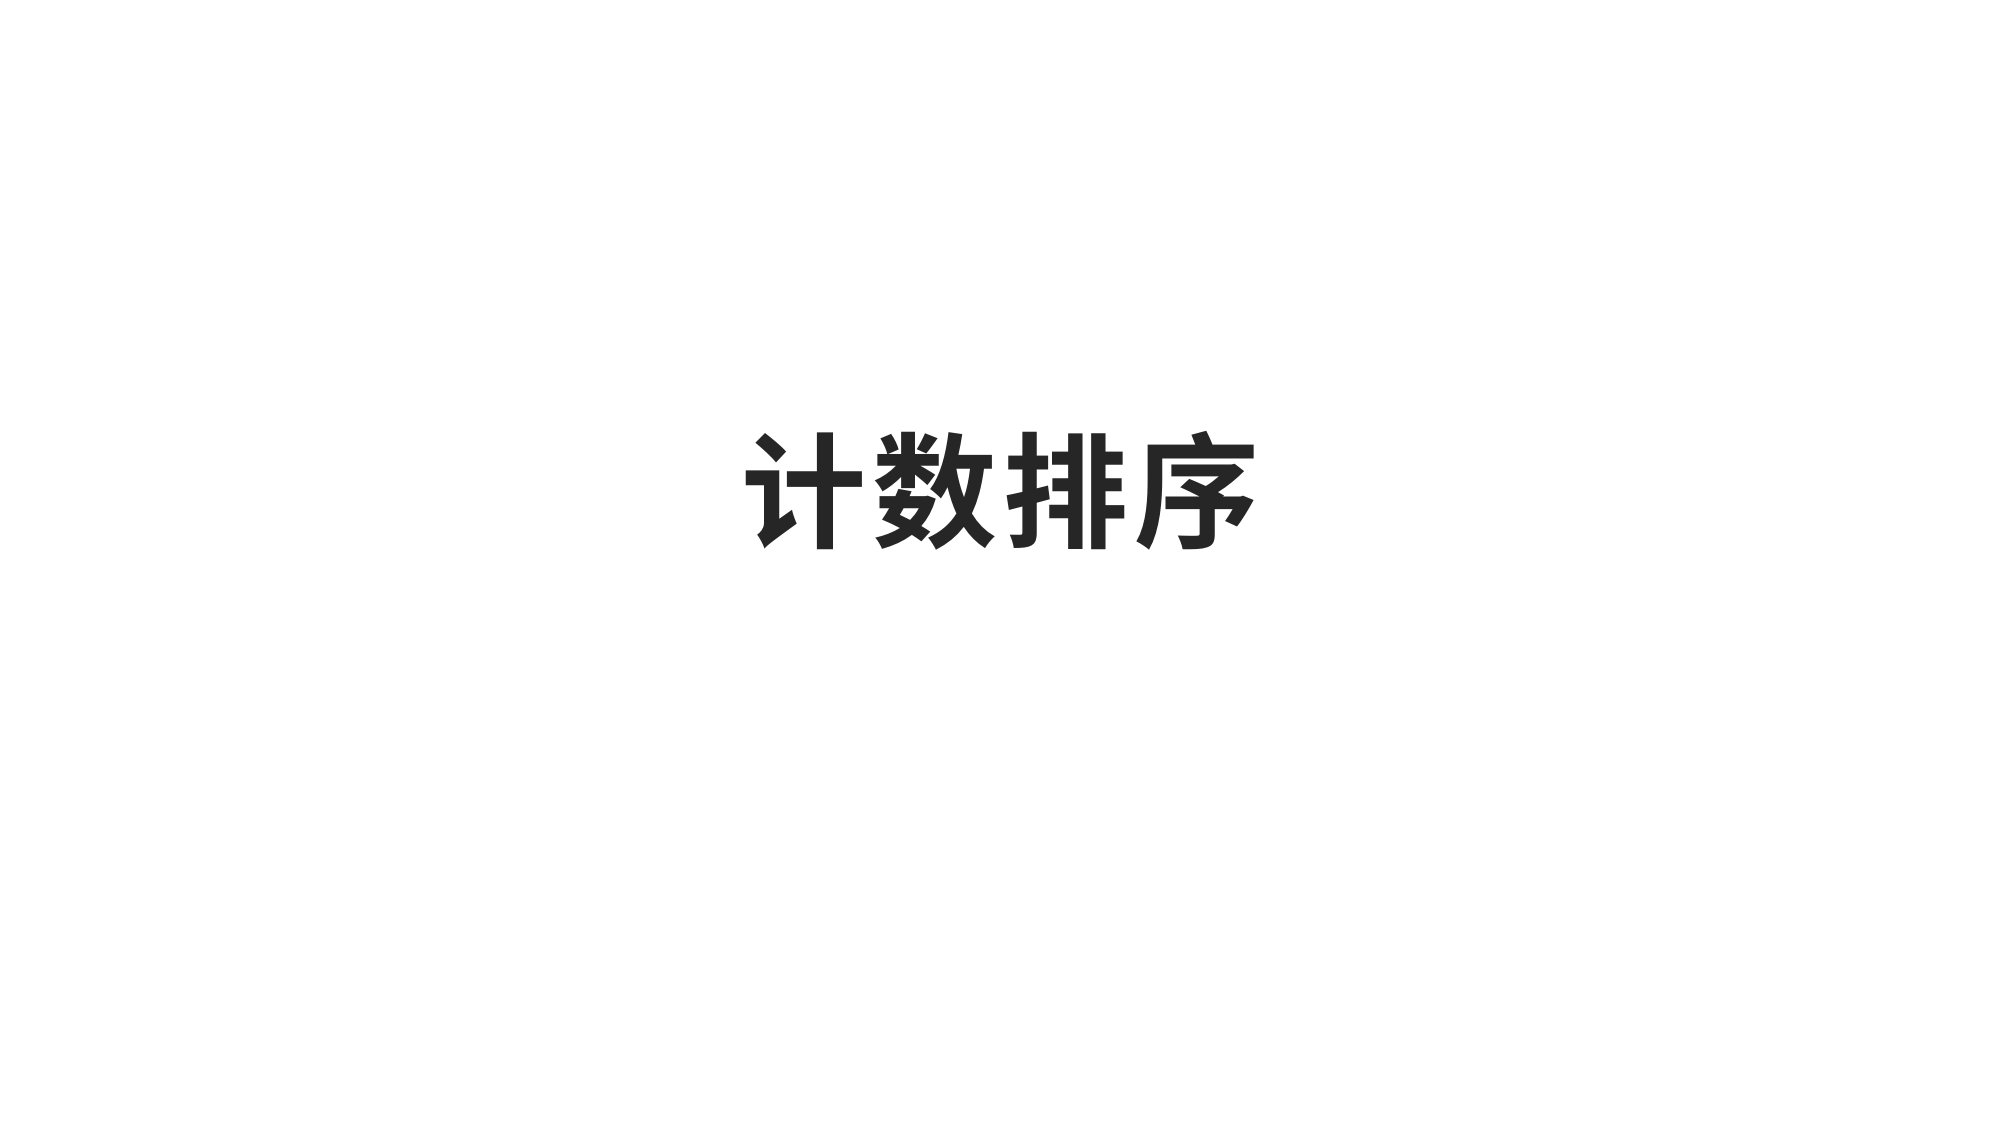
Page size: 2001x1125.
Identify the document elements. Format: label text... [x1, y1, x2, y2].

title 计数排序 [196, 149, 1805, 572]
